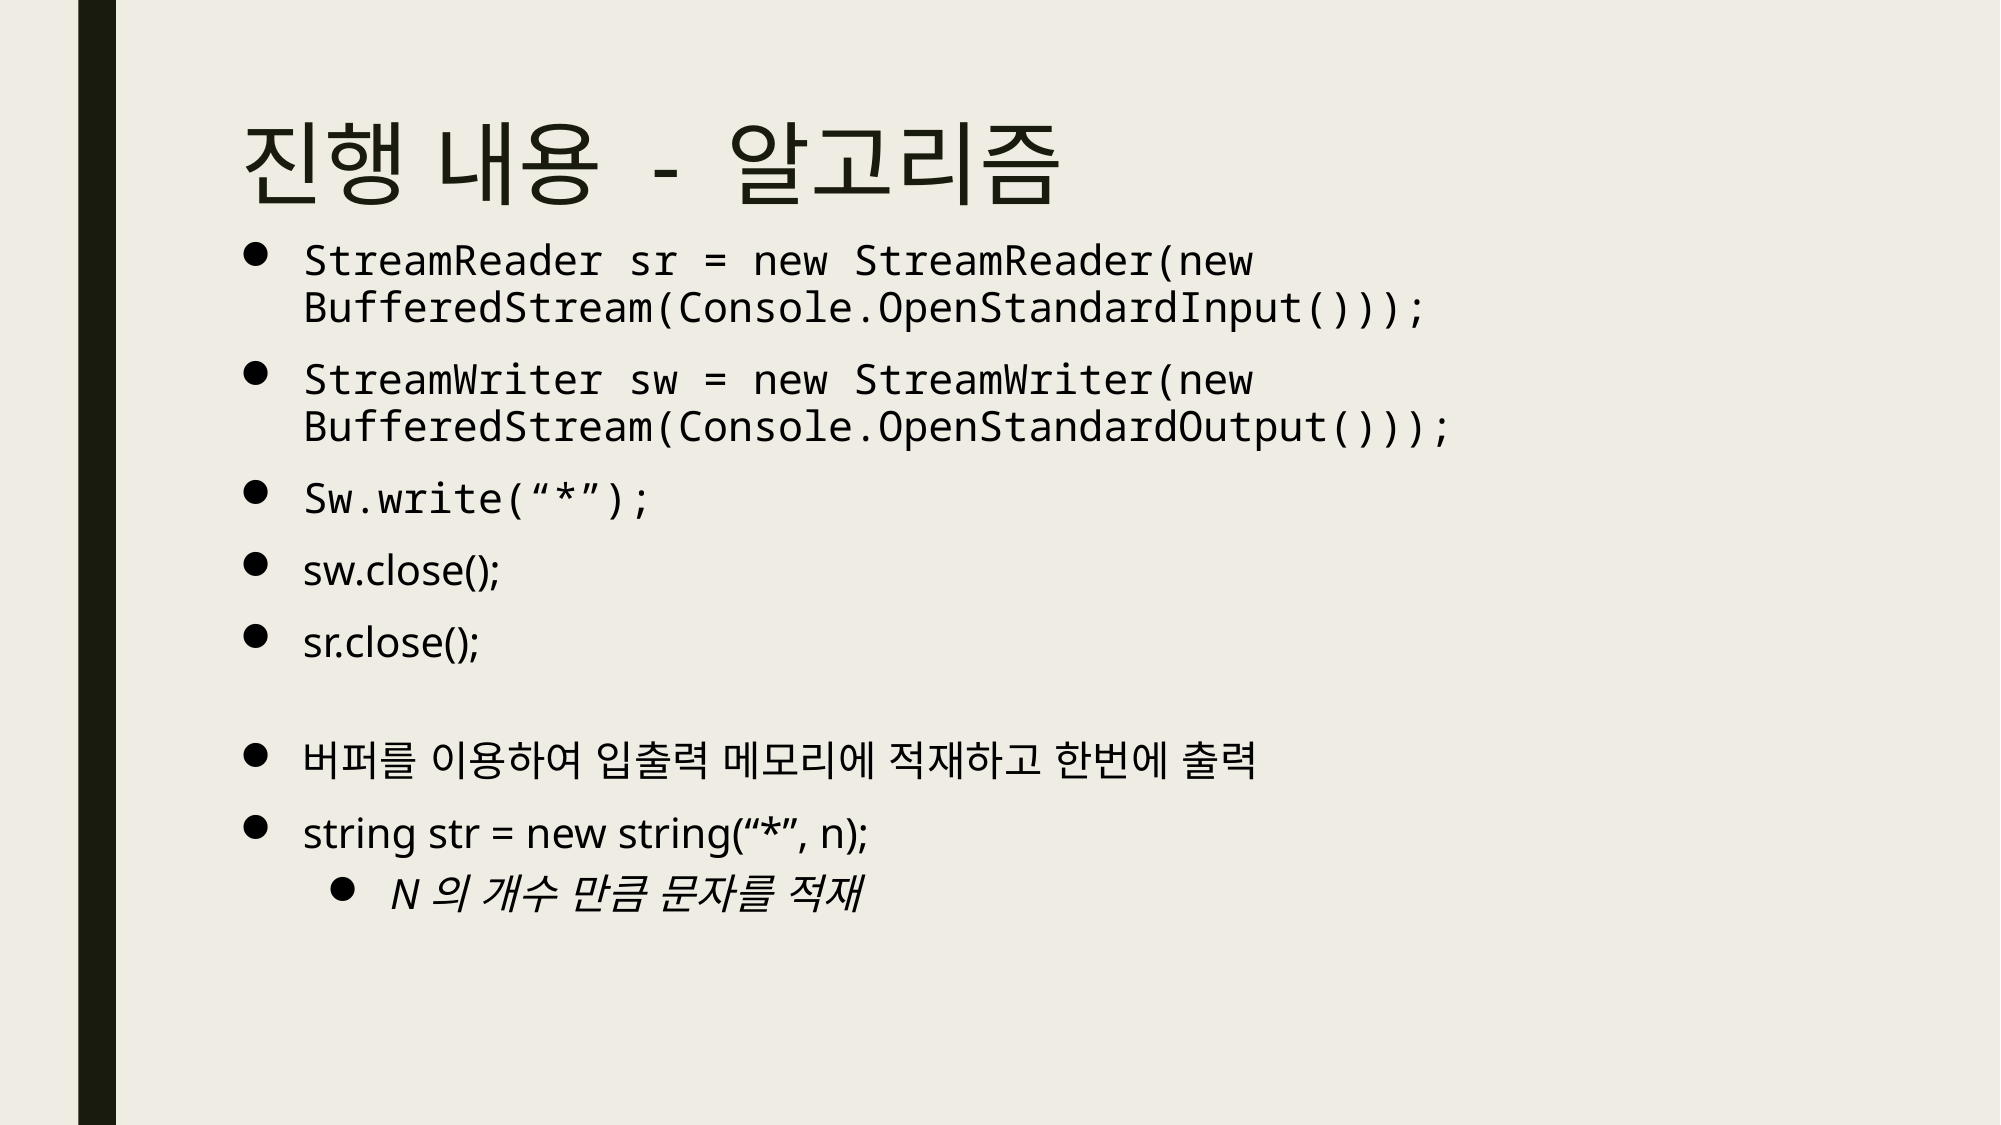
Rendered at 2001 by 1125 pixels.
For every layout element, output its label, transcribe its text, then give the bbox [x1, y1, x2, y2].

list StreamReader sr = new StreamReader(new BufferedStream(Console.OpenStandardInput())); StreamWriter sw = new StreamWriter(new BufferedStream(Console.OpenStandardOutput())); Sw.write(“*”); sw.close(); sr.close(); 버퍼를 이용하여 입출력 메모리에 적재하고 한번에 출력 string str = new string(“*”, n); N의 개수 만큼 문자를 적재 [225, 230, 1895, 963]
title 진행 내용 - 알고리즘 [225, 112, 1800, 230]
